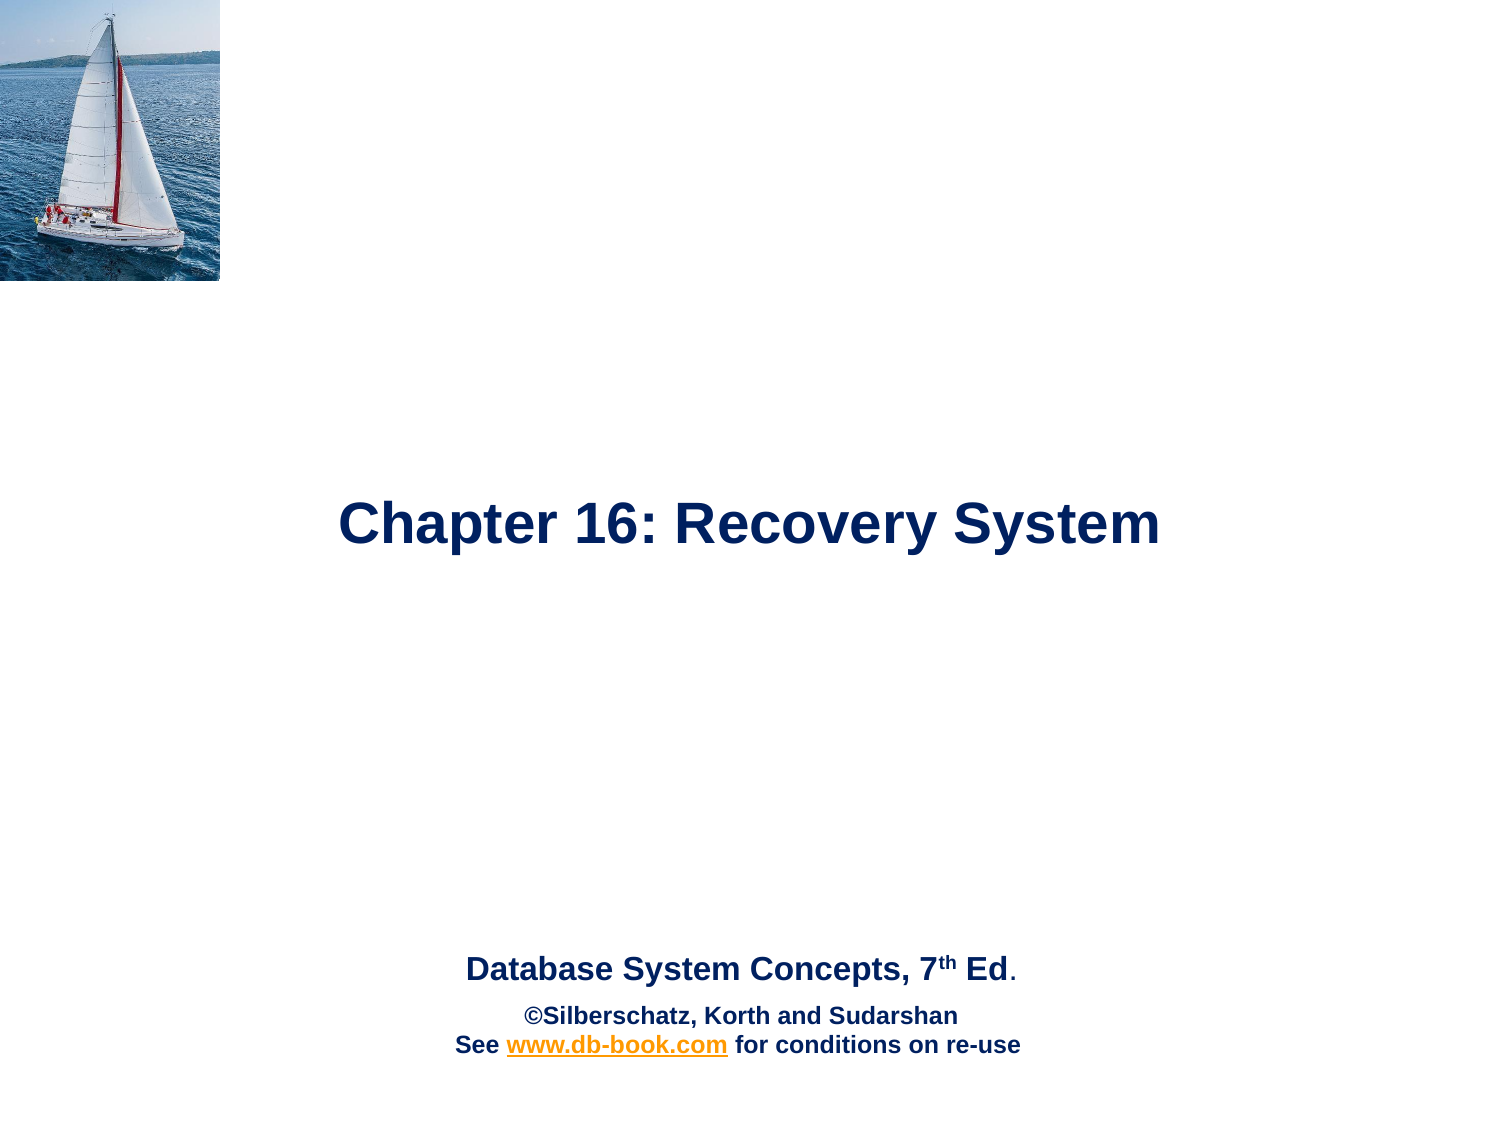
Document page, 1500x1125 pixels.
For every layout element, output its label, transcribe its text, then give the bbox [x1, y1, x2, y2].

picture [0, 0, 220, 281]
title Chapter 16: Recovery System [112, 374, 1388, 563]
